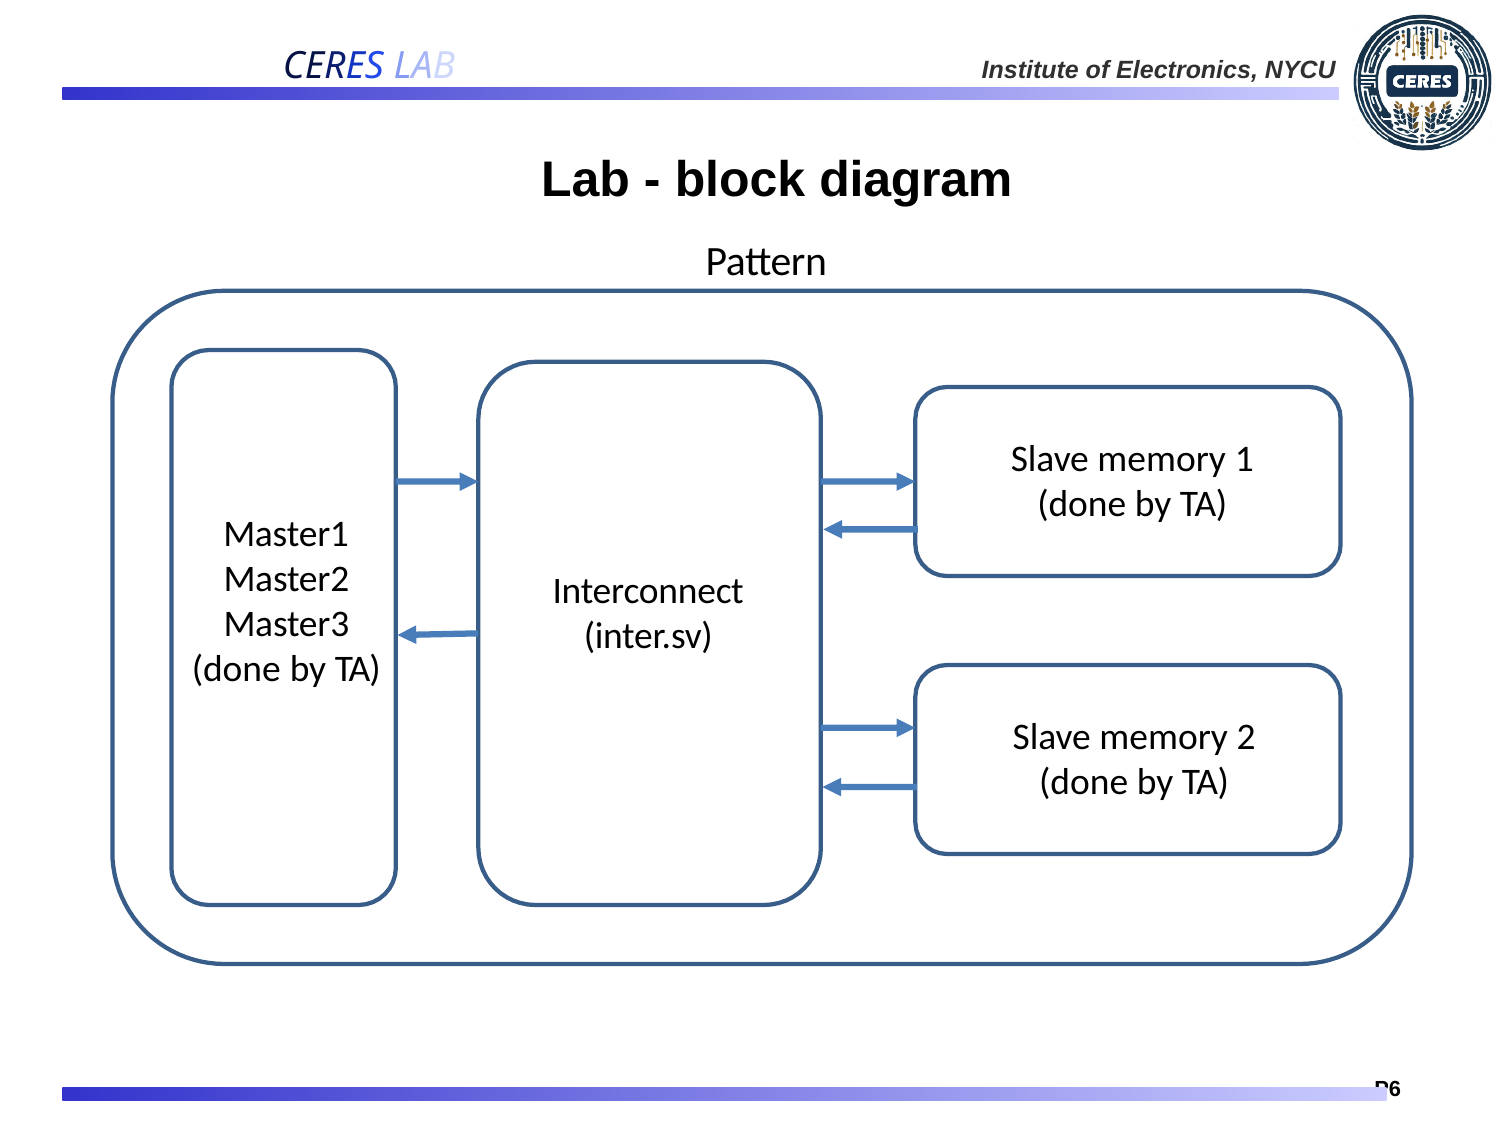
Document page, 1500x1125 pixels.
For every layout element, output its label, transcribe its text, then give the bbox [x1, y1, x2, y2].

text_box [395, 472, 479, 491]
text_box [822, 777, 917, 797]
text_box Pattern [703, 232, 882, 284]
title Lab - block diagram [370, 79, 1182, 271]
text_box Slave memory 1 (done by TA) [1008, 431, 1257, 524]
text_box [820, 472, 916, 491]
picture [1353, 14, 1492, 151]
text_box [112, 290, 1412, 965]
text_box Interconnect (inter.sv) [550, 564, 749, 657]
text_box [823, 519, 918, 539]
text_box Slave memory 2 (done by TA) [1010, 709, 1258, 802]
text_box [397, 625, 479, 645]
text_box Master1 Master2 Master3 (done by TA) [187, 506, 384, 689]
text_box [820, 718, 916, 738]
